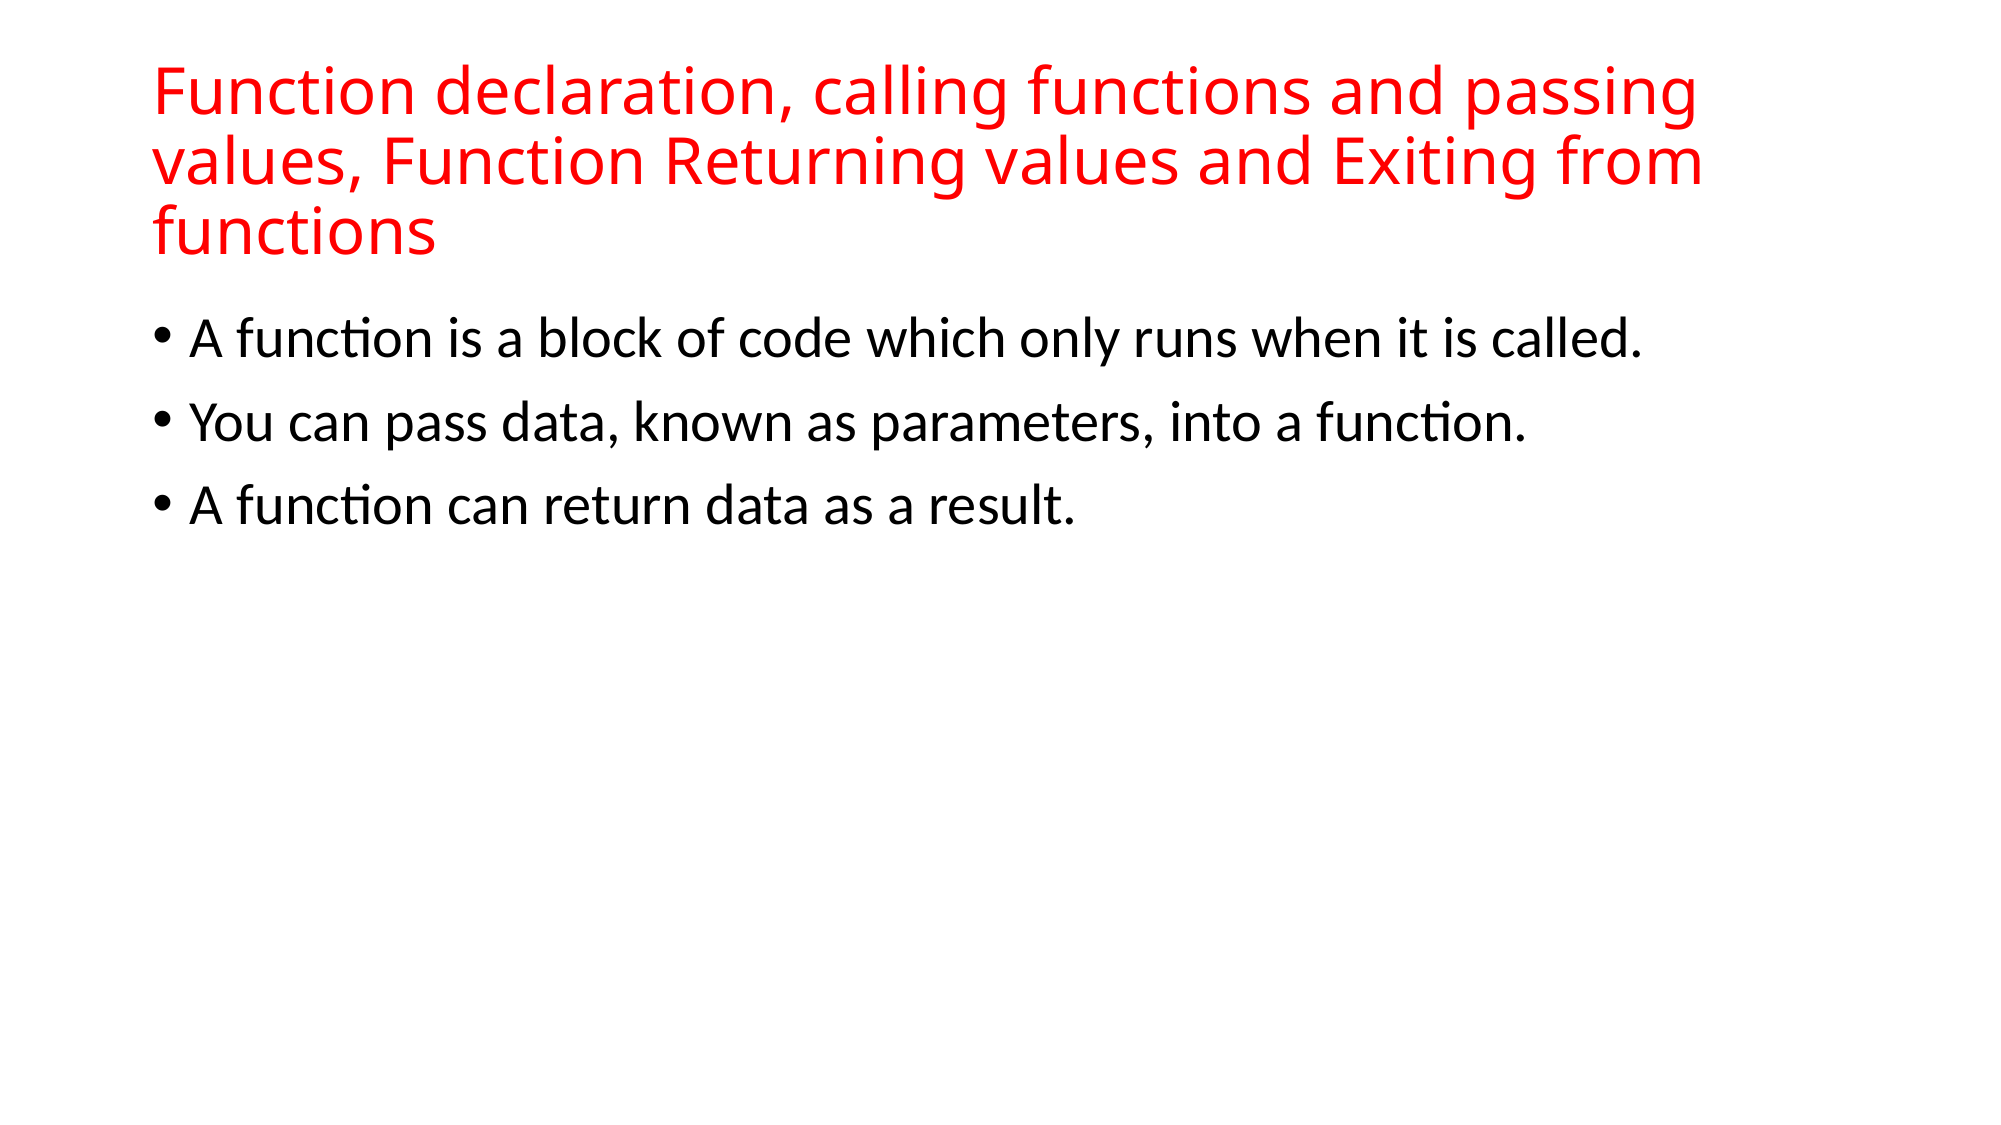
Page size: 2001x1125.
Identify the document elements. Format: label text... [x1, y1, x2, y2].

title Function declaration, calling functions and passing values, Function Returning values and Exiting from functions [137, 49, 1863, 278]
list A function is a block of code which only runs when it is called. You can pass data, known as parameters, into a function. A function can return data as a result. [137, 299, 1863, 1014]
